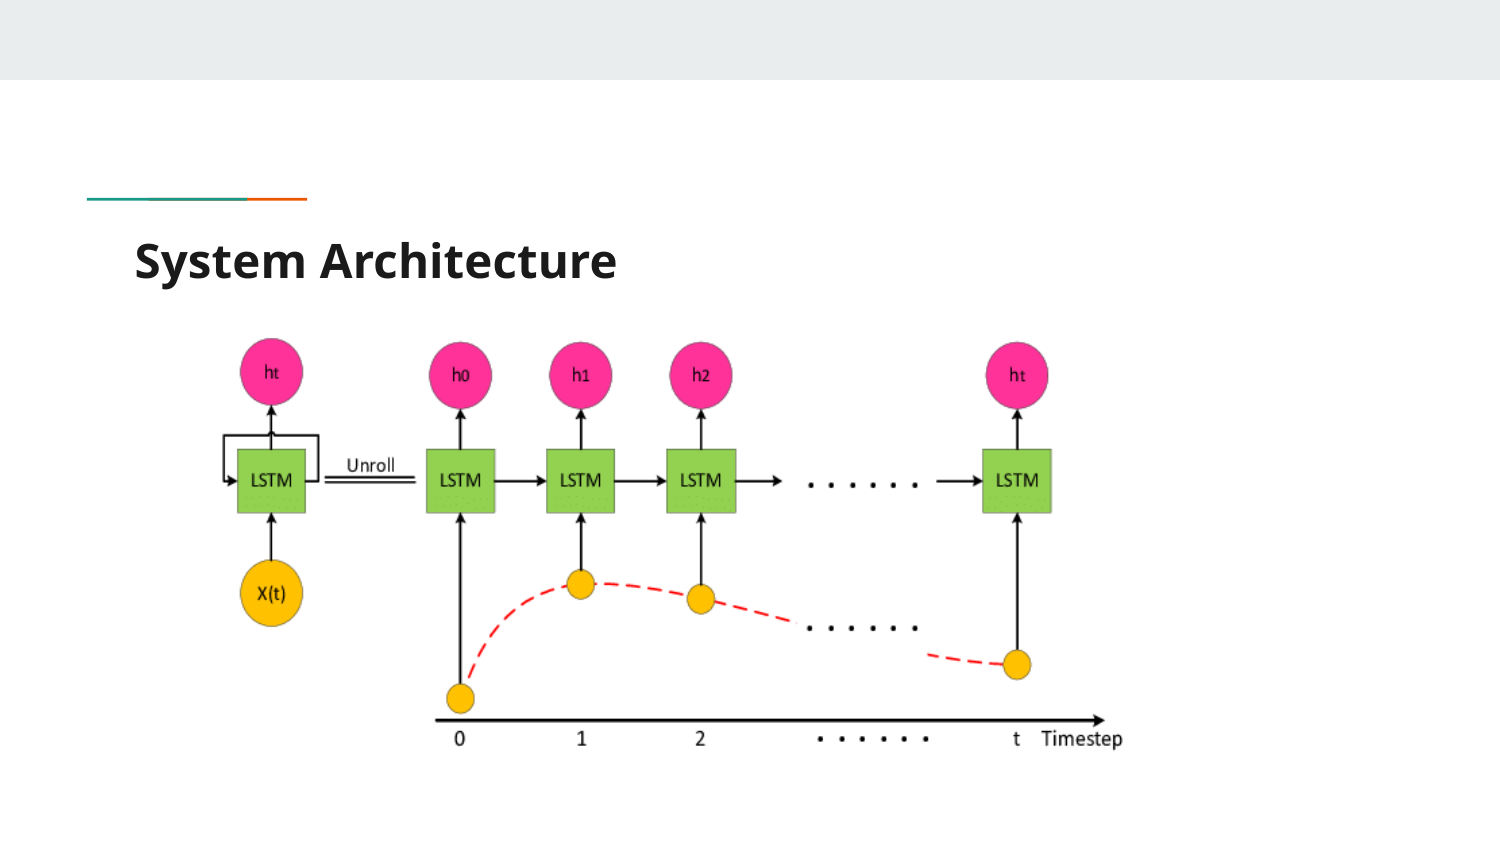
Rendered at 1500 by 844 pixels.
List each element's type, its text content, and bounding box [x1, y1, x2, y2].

picture [189, 313, 1148, 786]
title System Architecture [119, 216, 1381, 305]
